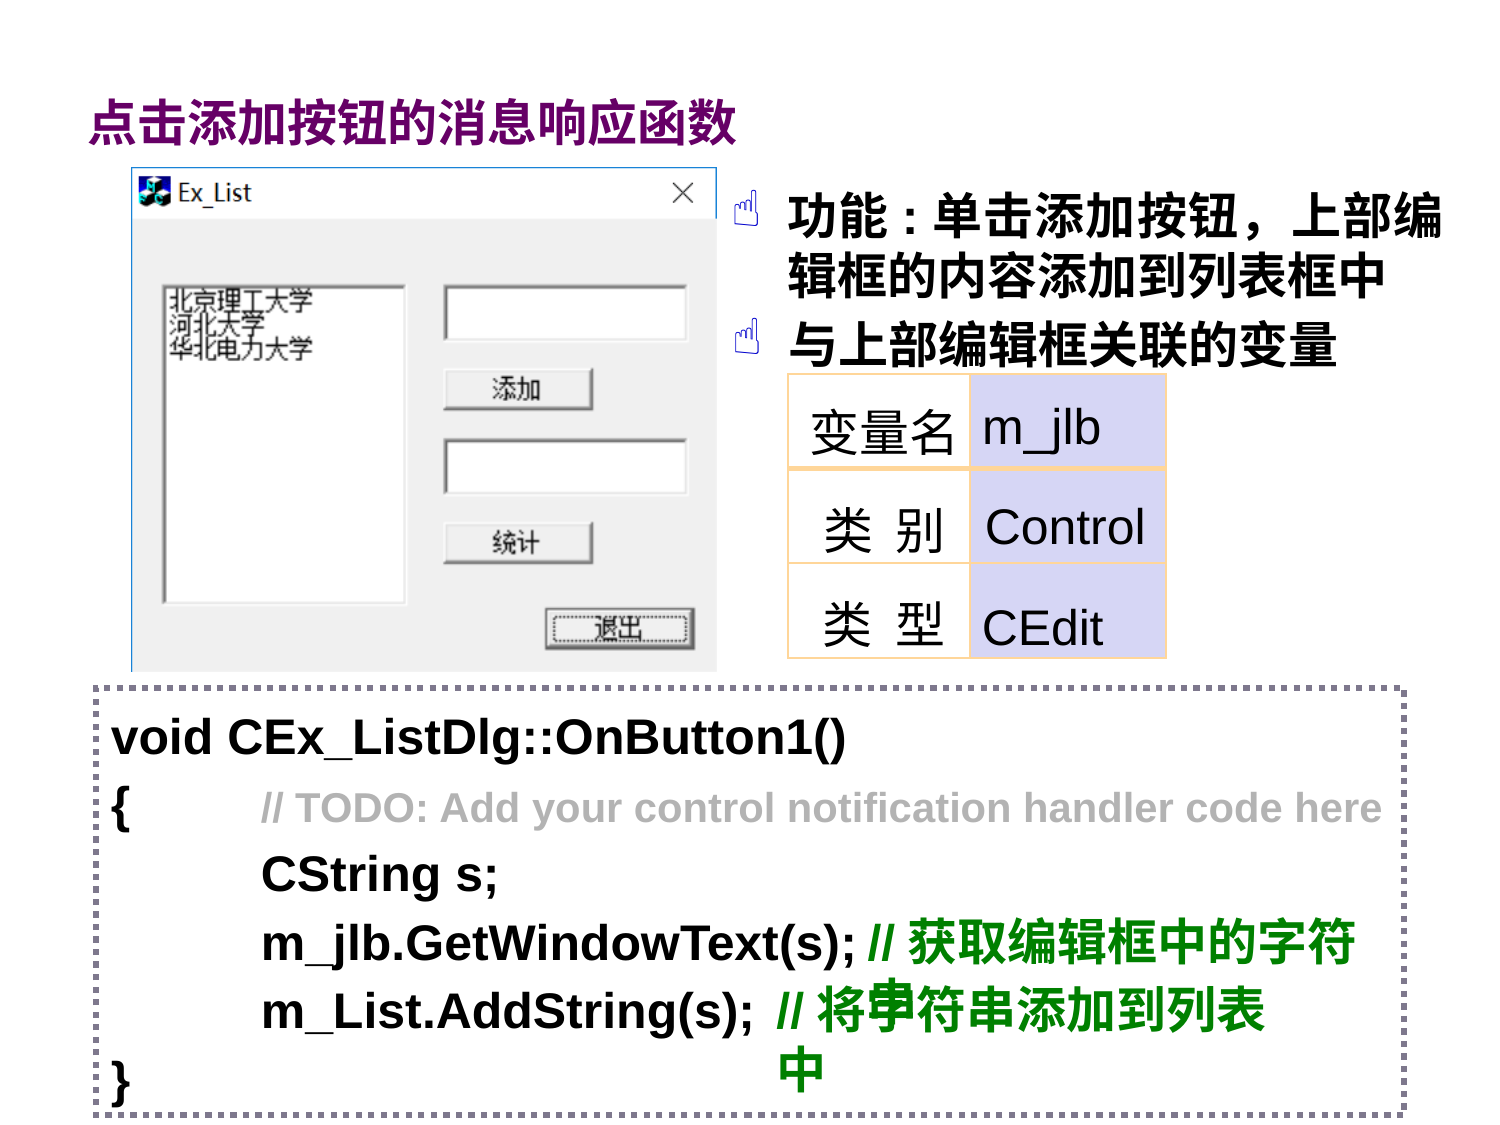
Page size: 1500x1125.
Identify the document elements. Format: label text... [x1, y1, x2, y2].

text_box 点击添加按钮的消息响应函数 [72, 84, 776, 160]
table_header [997, 375, 1165, 464]
text_box 类 别 [772, 469, 997, 563]
text_box CEdit [943, 565, 1143, 663]
text_box Control [953, 464, 1178, 562]
table_cell [997, 564, 1165, 657]
text_box 变量名 [771, 371, 997, 469]
picture [131, 167, 717, 672]
text_box 类 型 [771, 563, 997, 661]
text_box m_jlb [929, 364, 1154, 462]
text_box 功能:单击添加按钮，上部编辑框的内容添加到列表框中 [721, 184, 1459, 312]
text_box void CEx_ListDlg::OnButton1() { // TODO: Add your control notification handler code here CString s; m_jlb.GetWindowText(s); m_List.AddString(s); } [96, 687, 1404, 1116]
text_box //获取编辑框中的字符串 [852, 902, 1418, 1038]
text_box 与上部编辑框关联的变量 [721, 296, 1400, 381]
text_box //将字符串添加到列表中 [761, 971, 1327, 1106]
